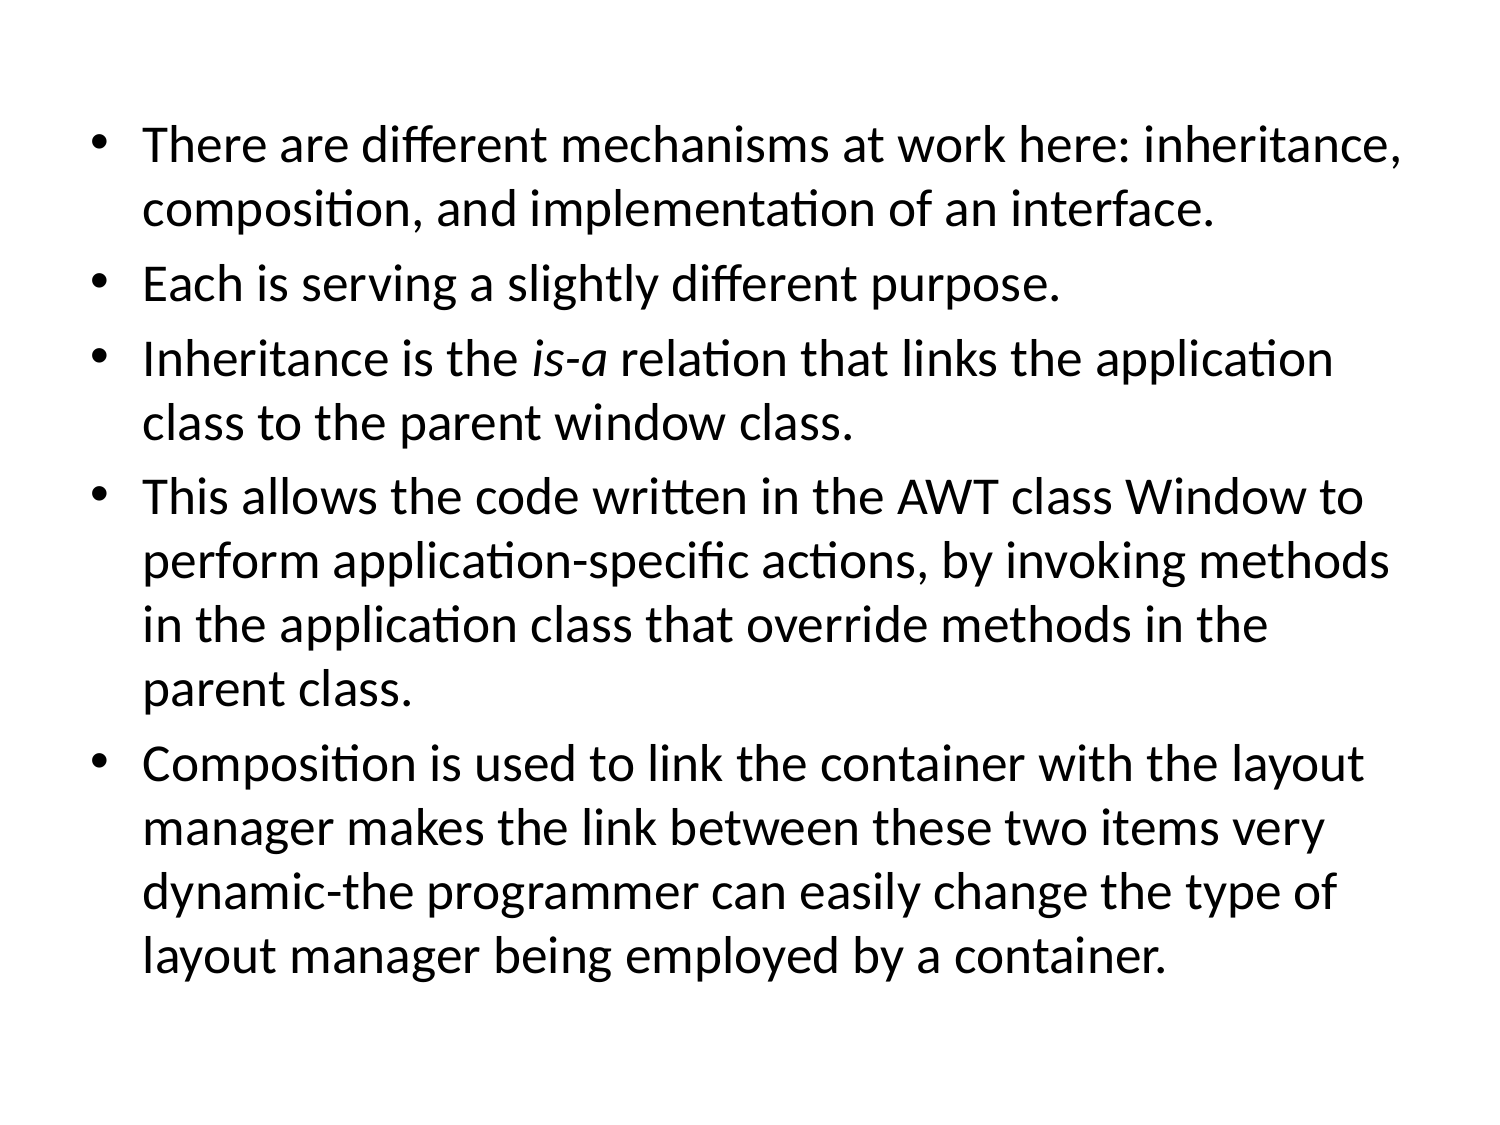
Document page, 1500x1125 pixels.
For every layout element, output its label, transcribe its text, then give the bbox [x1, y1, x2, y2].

list There are different mechanisms at work here: inheritance, composition, and implementation of an interface. Each is serving a slightly different purpose. Inheritance is the is-a relation that links the application class to the parent window class. This allows the code written in the AWT class Window to perform application-specific actions, by invoking methods in the application class that override methods in the parent class. Composition is used to link the container with the layout manager makes the link between these two items very dynamic-the programmer can easily change the type of layout manager being employed by a container. [75, 101, 1425, 1005]
